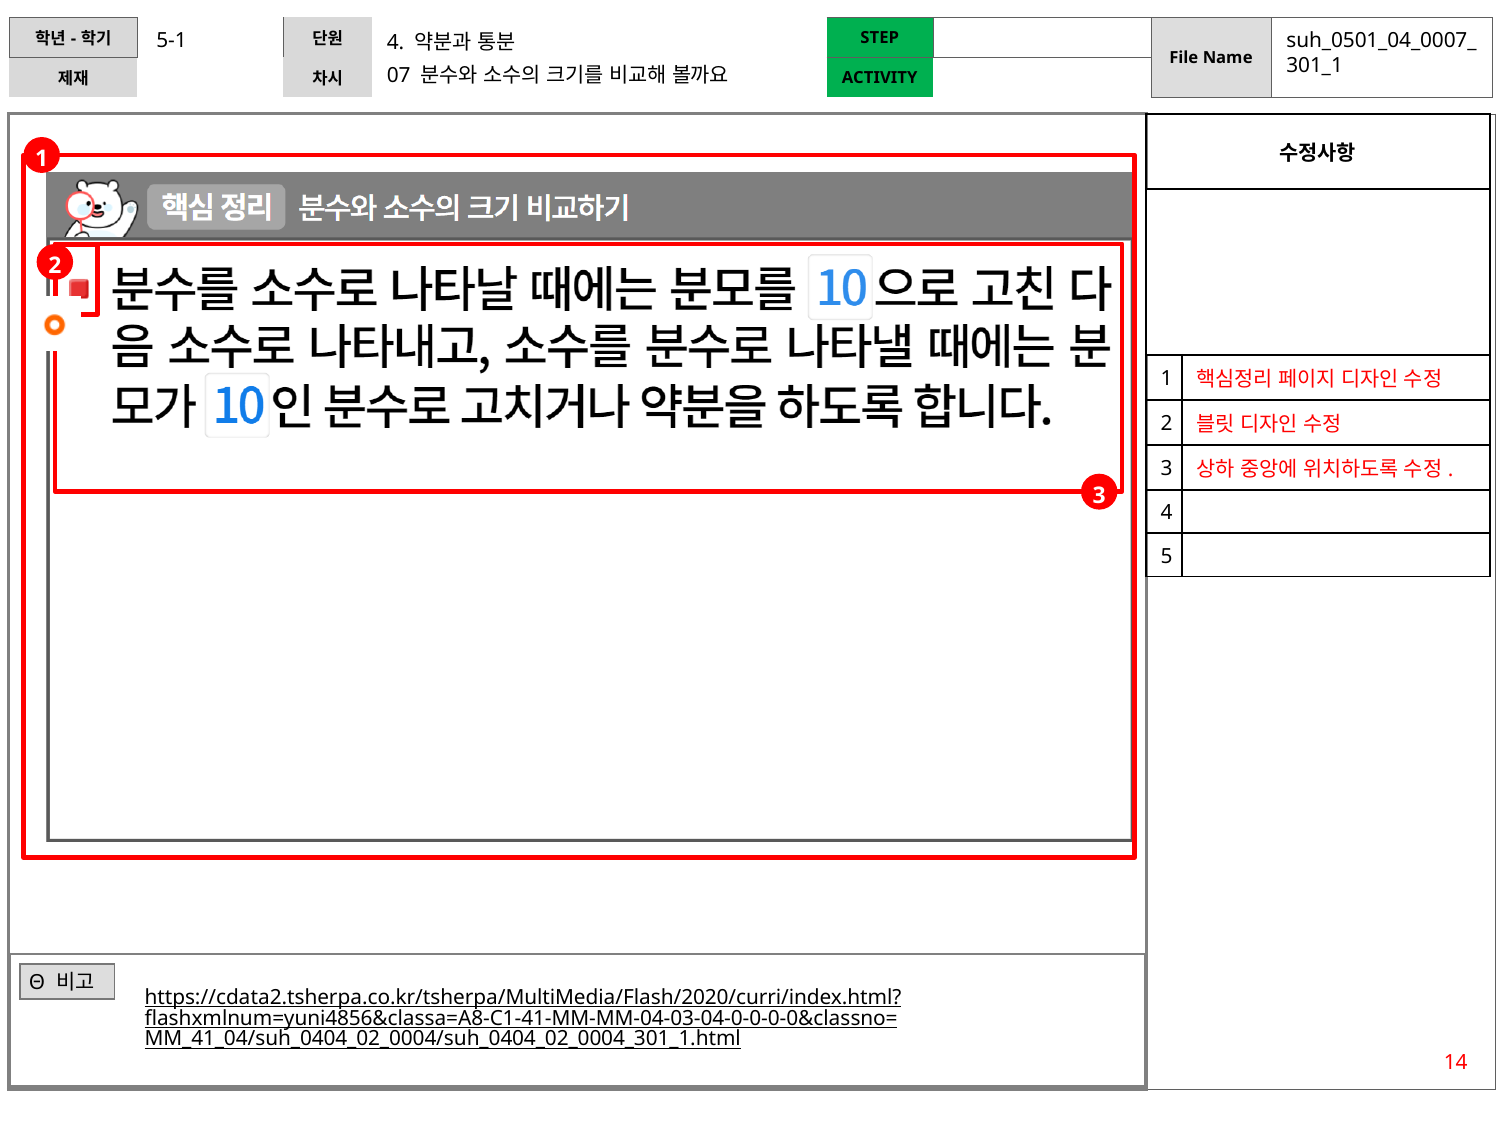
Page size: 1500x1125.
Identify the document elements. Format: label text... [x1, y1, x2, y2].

table_cell 2 [1147, 401, 1181, 444]
table_header 수정사항 [1147, 115, 1489, 188]
table_cell 블릿 디자인 수정 [1183, 401, 1489, 444]
table_cell 3 [1147, 446, 1181, 489]
text_box 1 [21, 134, 63, 175]
table_cell [1147, 190, 1489, 354]
text_box 07 분수와 소수의 크기를 비교해 볼까요 [372, 54, 816, 102]
table_cell 핵심정리 페이지 디자인 수정 [1183, 356, 1489, 399]
text_box 2 [34, 248, 40, 276]
table_cell 4 [1147, 491, 1181, 532]
table_cell [1183, 491, 1489, 532]
text_box 4. 약분과 통분 [372, 21, 715, 57]
picture [28, 172, 1135, 843]
text_box suh_0501_04_0007_301_1 [1271, 18, 1500, 84]
table_cell 상하 중앙에 위치하도록 수정. [1183, 446, 1489, 489]
table_cell 1 [1147, 356, 1181, 399]
text_box https://cdata2.tsherpa.co.kr/tsherpa/MultiMedia/Flash/2020/curri/index.html?flashxmlnum=yuni4856&classa=A8-C1-41-MM-MM-04-03-04-0-0-0-0&classno=MM_41_04/suh_0404_02_0004/suh_0404_02_0004_301_1.html [129, 975, 925, 1044]
table_cell 5 [1147, 534, 1181, 576]
text_box [57, 153, 1136, 172]
table_cell [1183, 534, 1489, 576]
text_box 5-1 [141, 18, 284, 55]
text_box [21, 160, 1136, 860]
